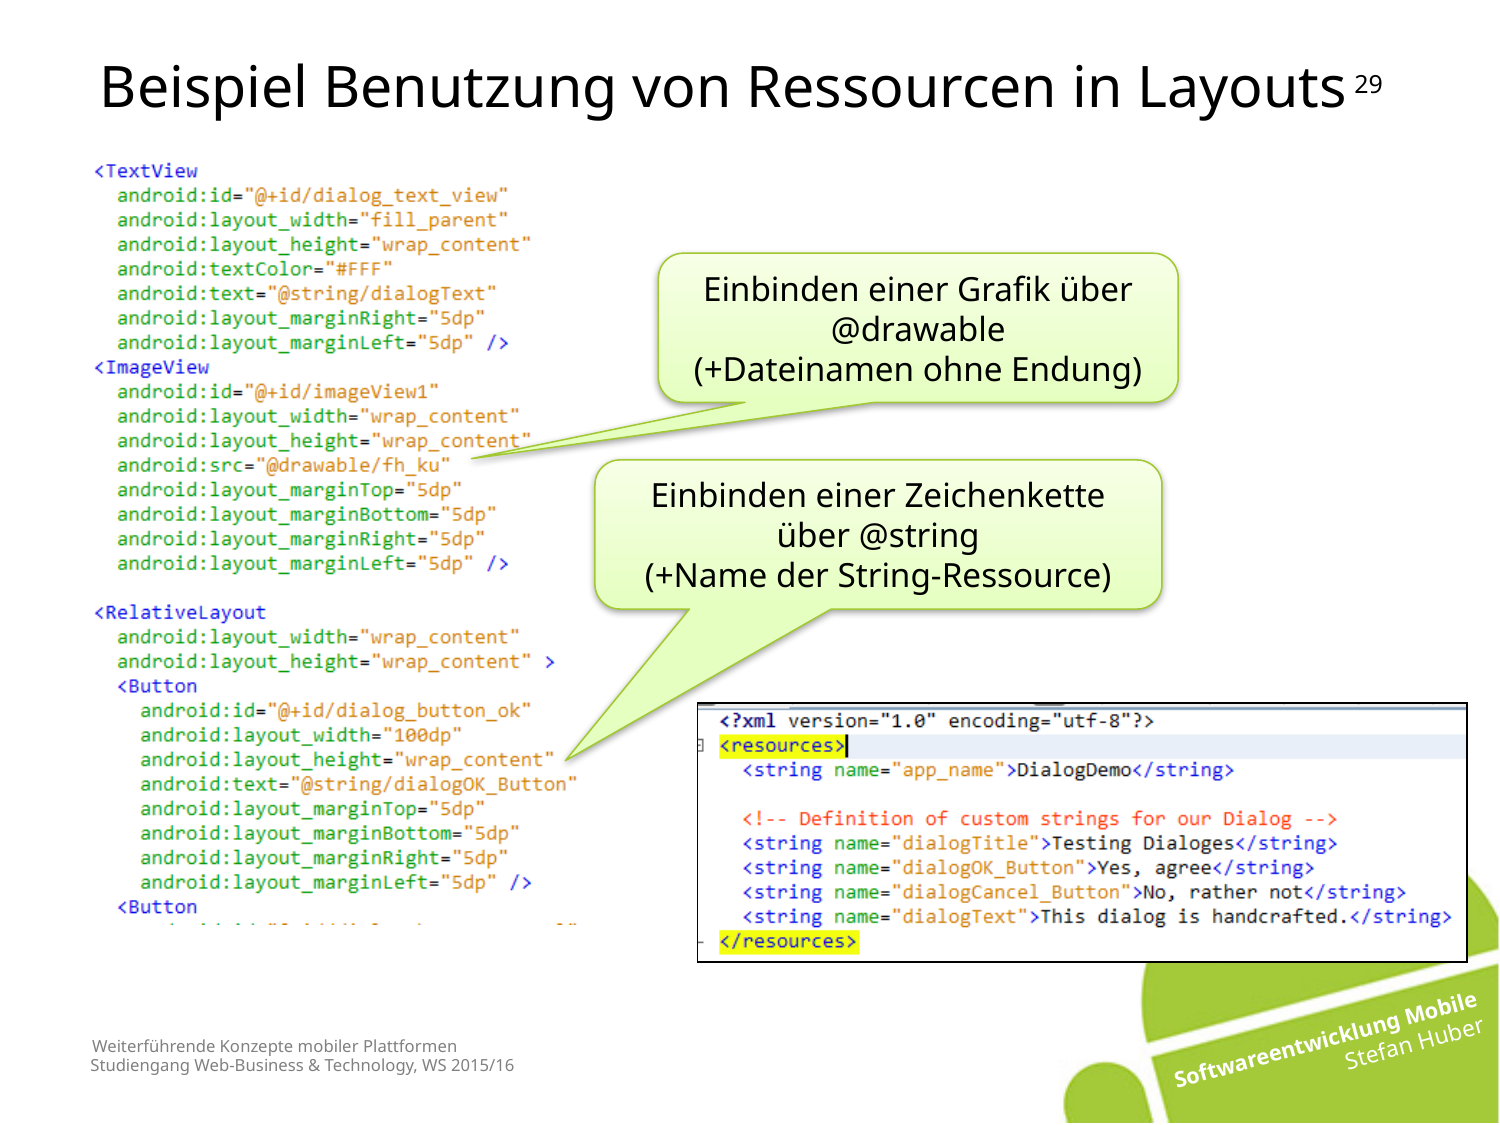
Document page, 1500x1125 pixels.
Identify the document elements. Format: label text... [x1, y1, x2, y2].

title Weiterführende Konzepte mobiler Plattformen [92, 1025, 1124, 1066]
picture [65, 153, 609, 925]
text_box Einbinden einer Zeichenkette über @string (+Name der String-Ressource) [613, 459, 1163, 735]
list Beispiel Benutzung von Ressourcen in Layouts [99, 50, 1350, 138]
text_box Einbinden einer Grafik über @drawable (+Dateinamen ohne Endung) [613, 252, 1179, 440]
picture [1012, 725, 1500, 1123]
picture [698, 703, 1467, 962]
